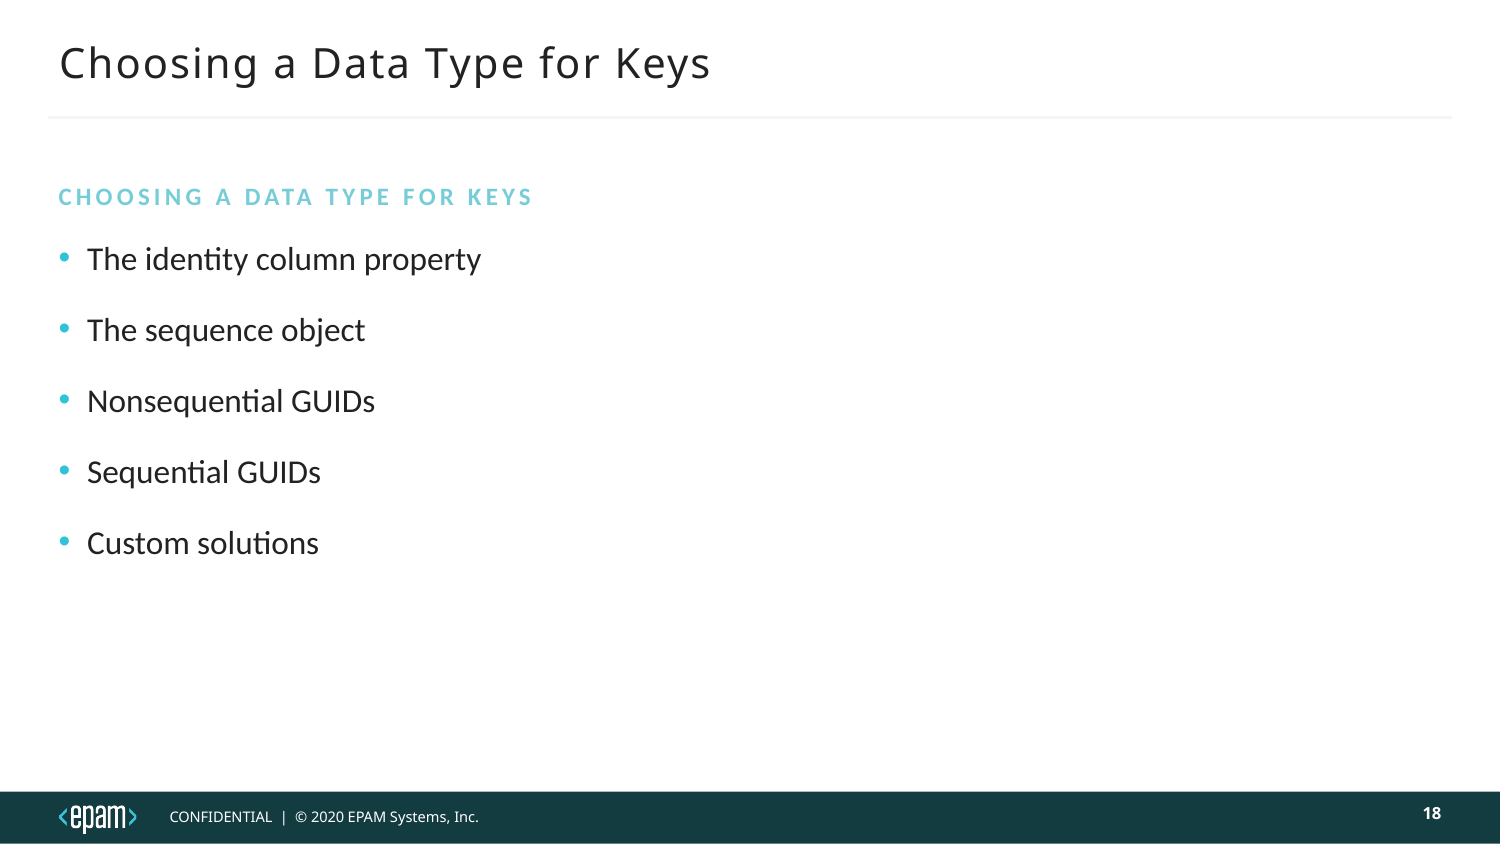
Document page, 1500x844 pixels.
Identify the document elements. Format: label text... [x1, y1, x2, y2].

slide_number 18 [1216, 791, 1442, 844]
list The identity column property The sequence object Nonsequential GUIDs Sequential GUIDs Custom solutions [58, 234, 1442, 735]
list Choosing a Data Type for Keys [58, 177, 1442, 234]
title Choosing a Data Type for Keys [59, 37, 1442, 87]
